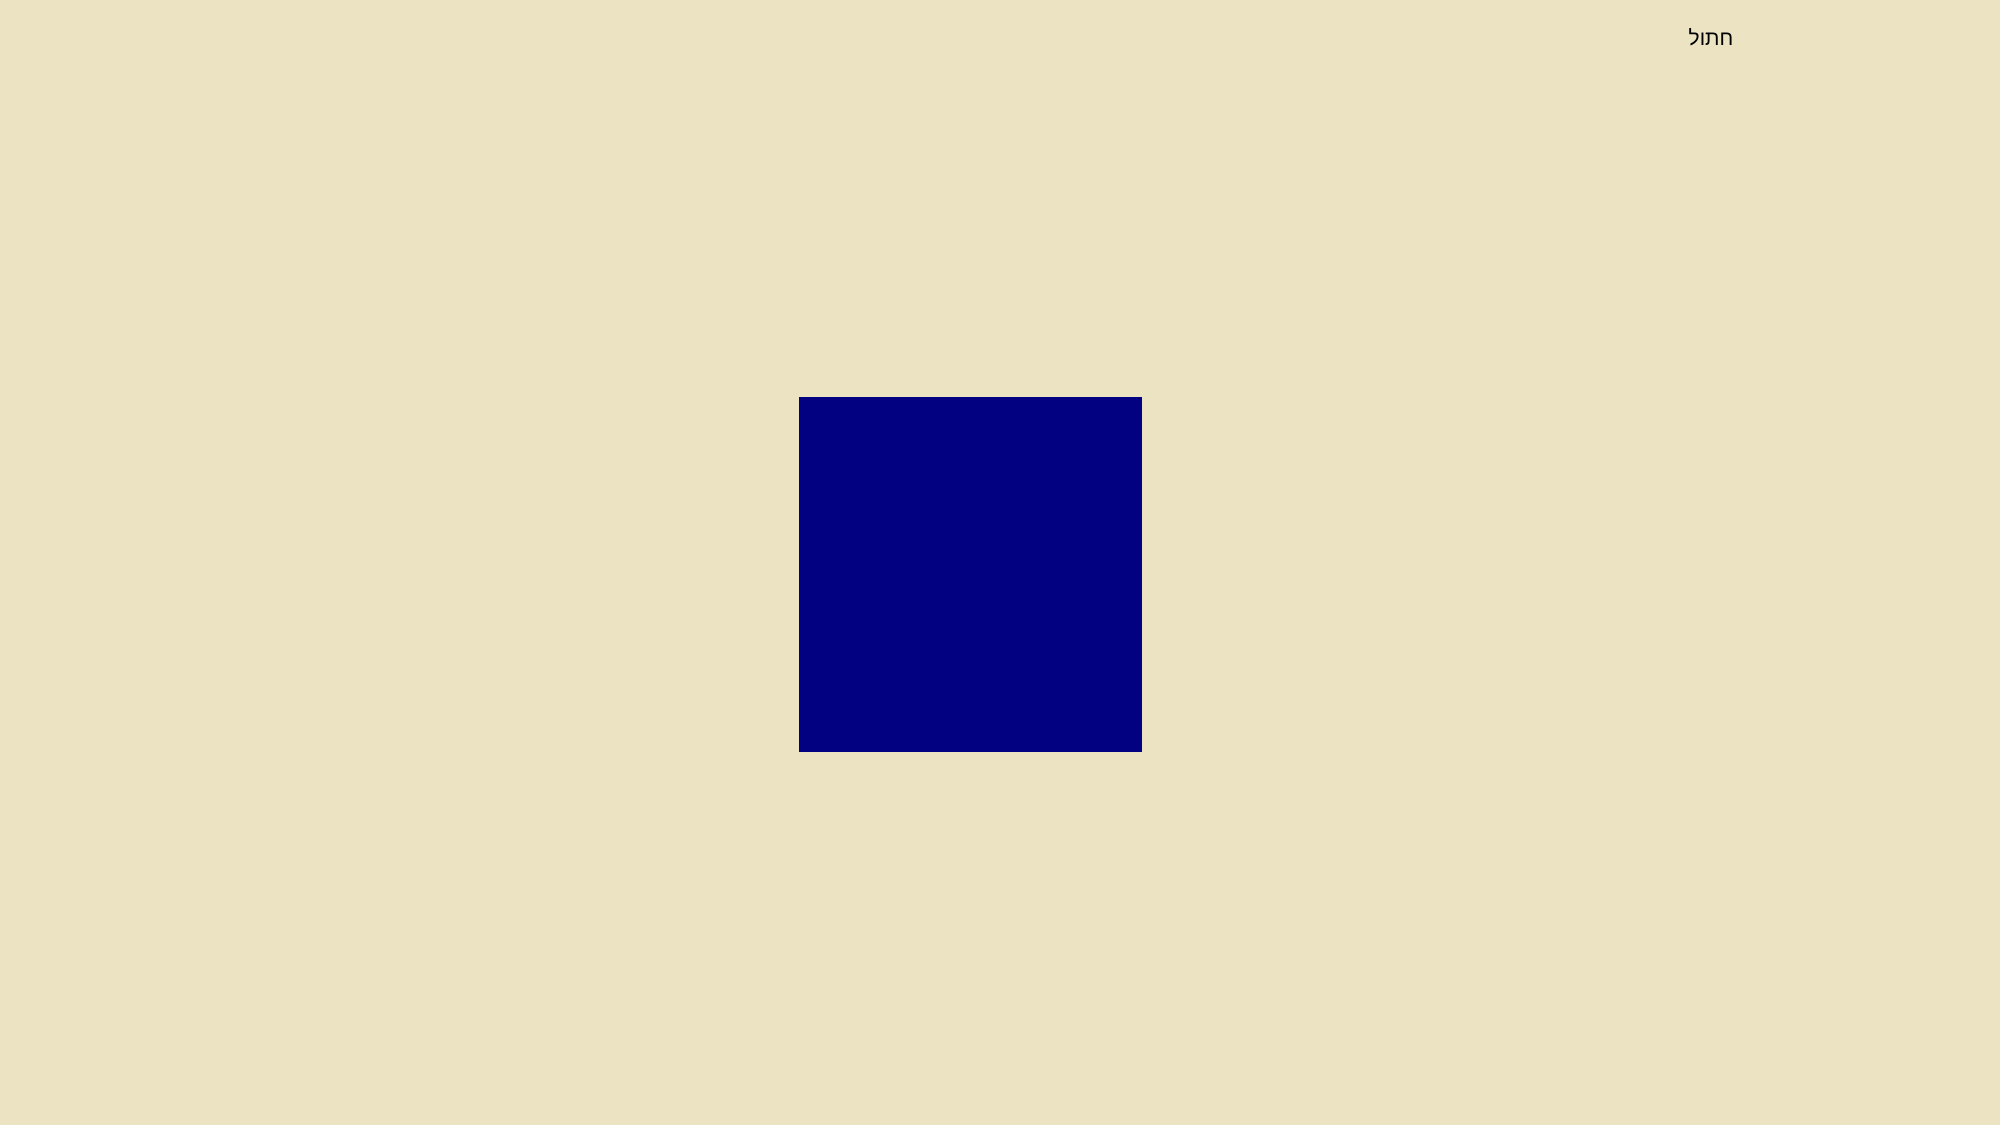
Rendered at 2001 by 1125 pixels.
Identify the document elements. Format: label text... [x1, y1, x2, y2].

picture [798, 396, 1142, 752]
text_box חתול [1673, 17, 1752, 58]
